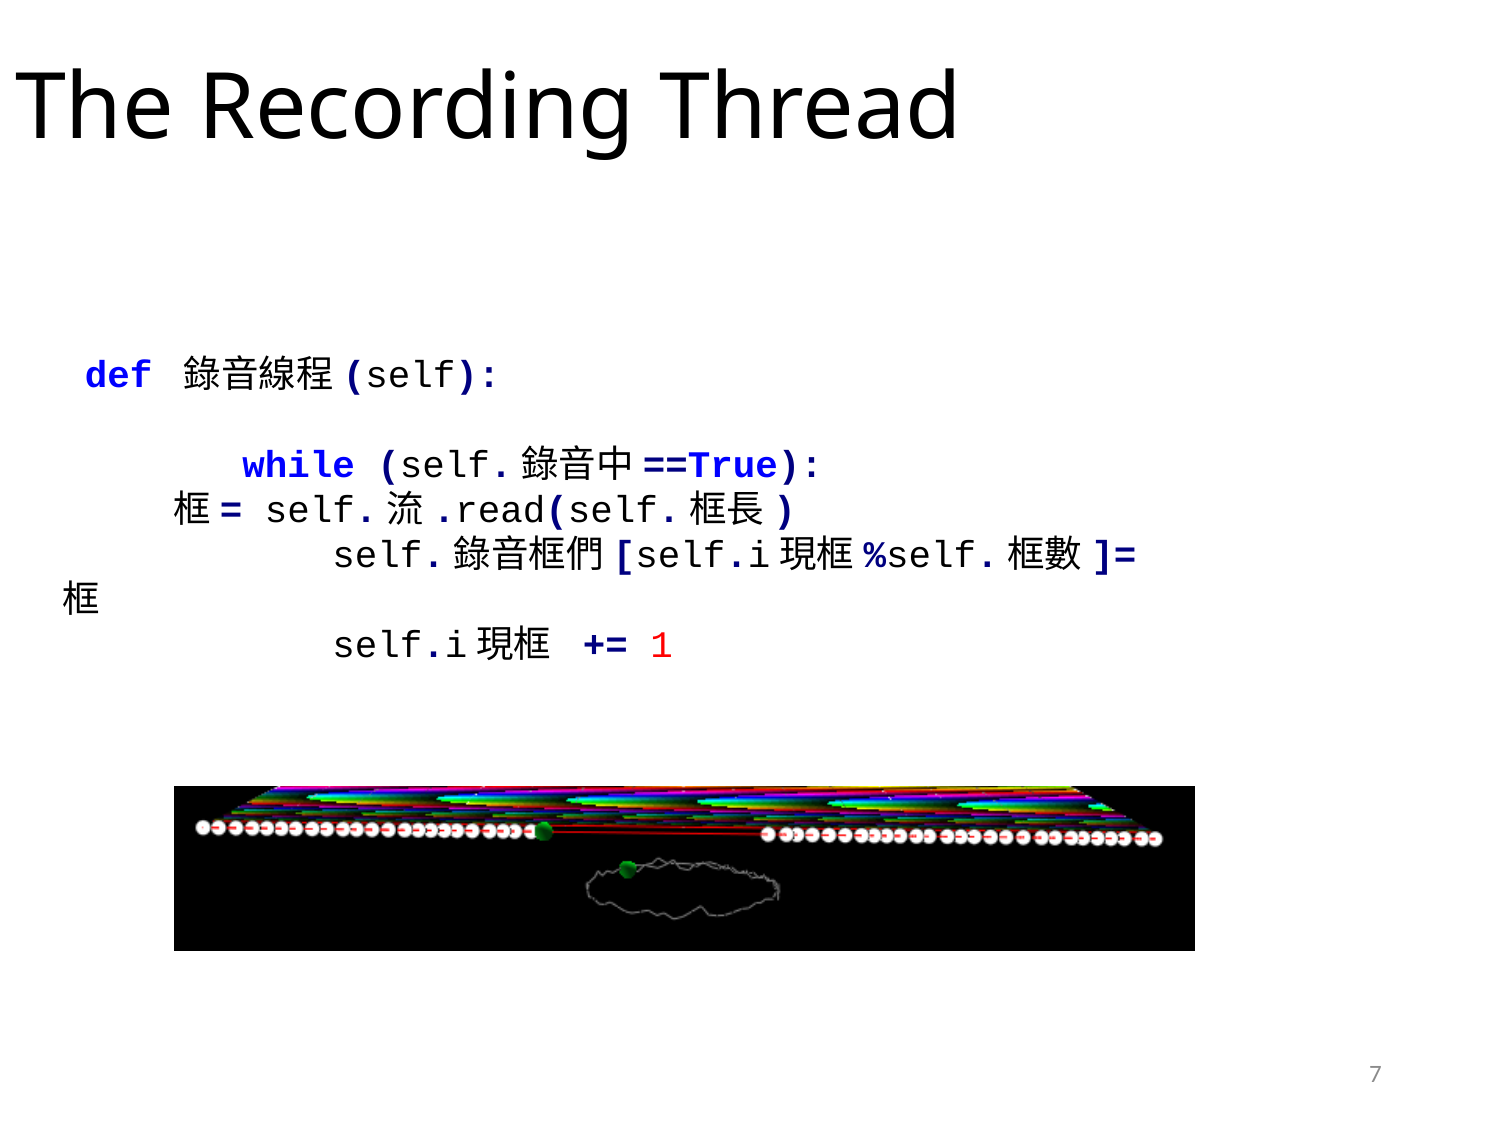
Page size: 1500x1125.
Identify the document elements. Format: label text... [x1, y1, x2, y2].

text_box def 錄音線程(self): while (self.錄音中==True): 框= self.流.read(self.框長) self.錄音框們[self.i現框%self.框數]= 框 self.i現框 += 1 [47, 342, 1195, 672]
slide_number 7 [1059, 1042, 1397, 1103]
title The Recording Thread [0, 0, 1294, 218]
picture [174, 786, 1195, 951]
